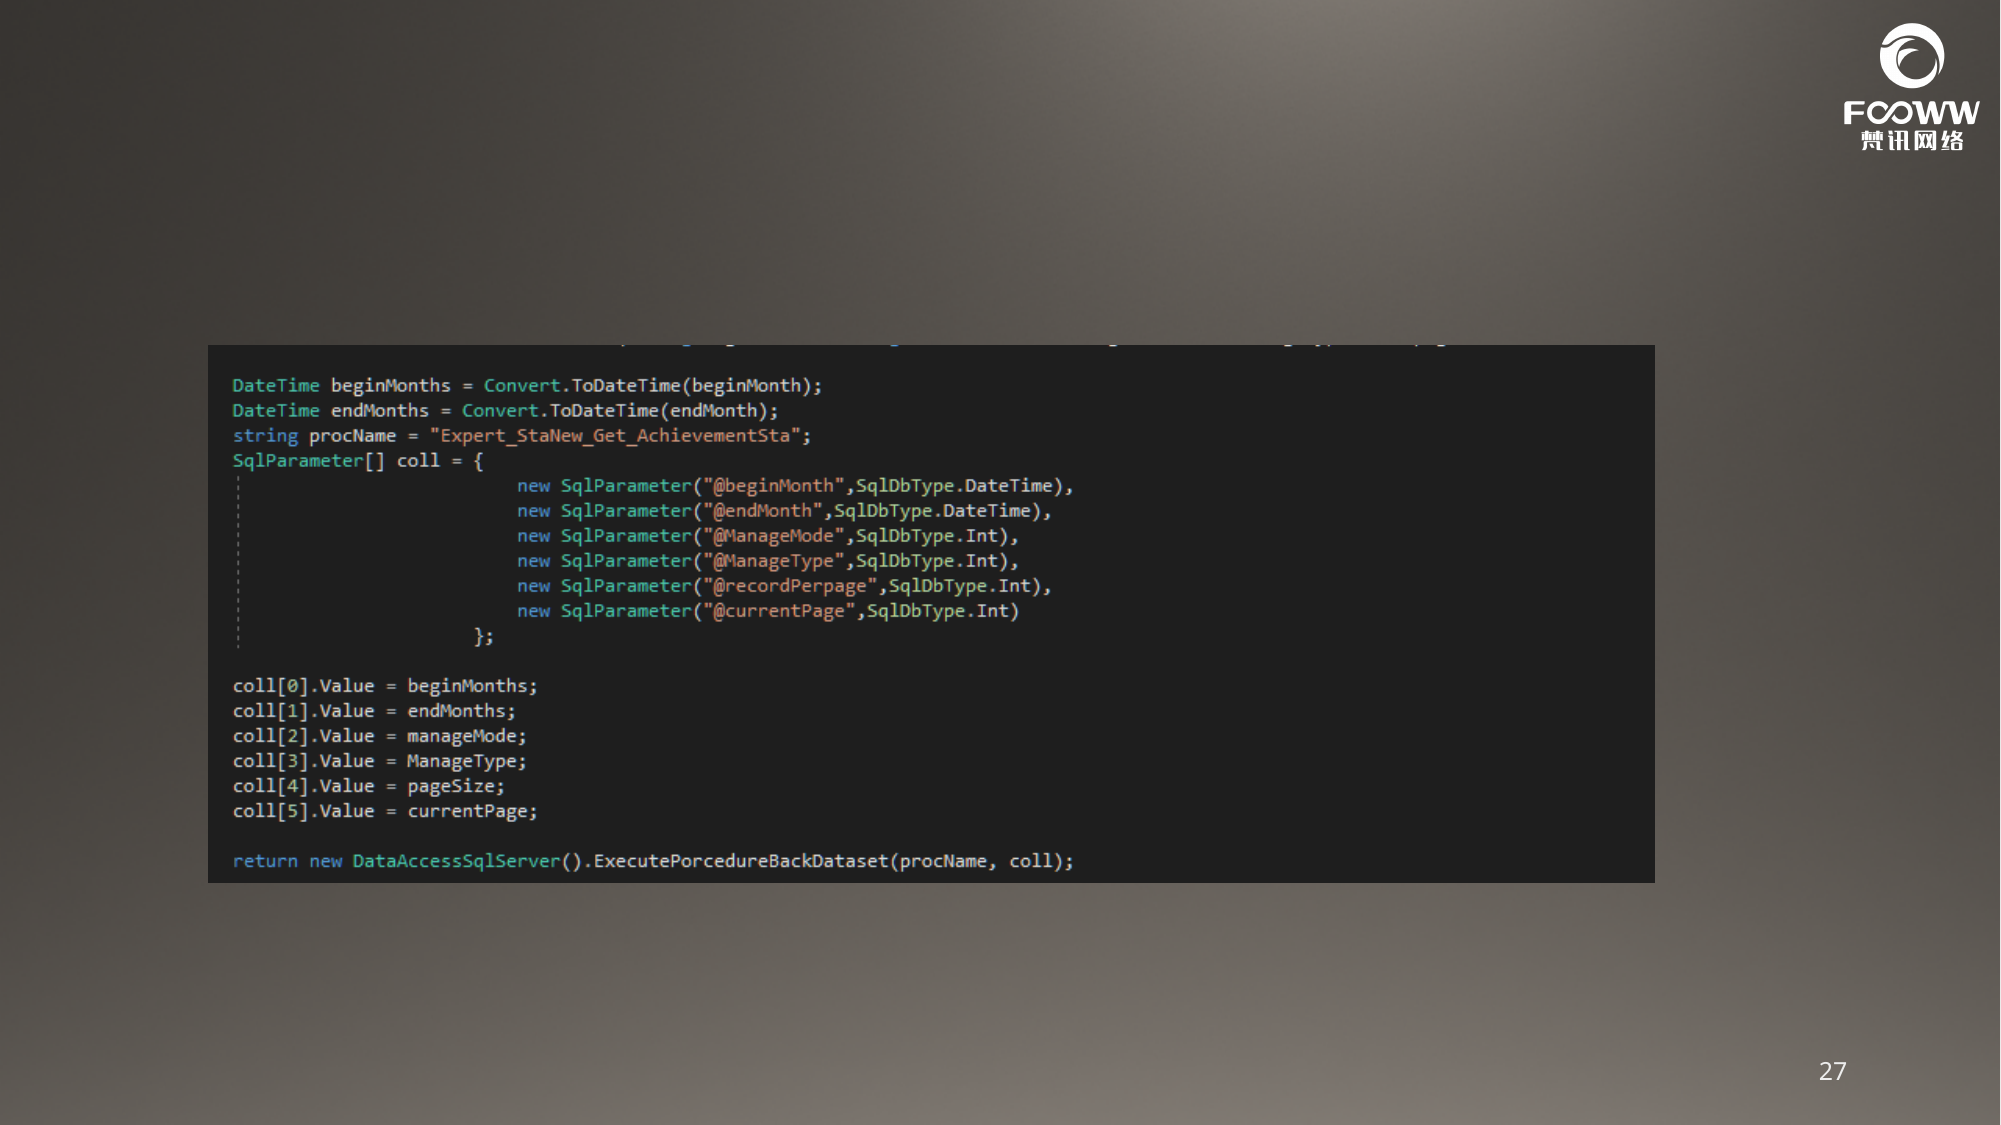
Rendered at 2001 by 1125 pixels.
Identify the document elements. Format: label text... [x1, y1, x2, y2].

picture [0, 0, 2001, 1125]
slide_number 27 [1412, 1042, 1863, 1103]
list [208, 345, 1655, 883]
